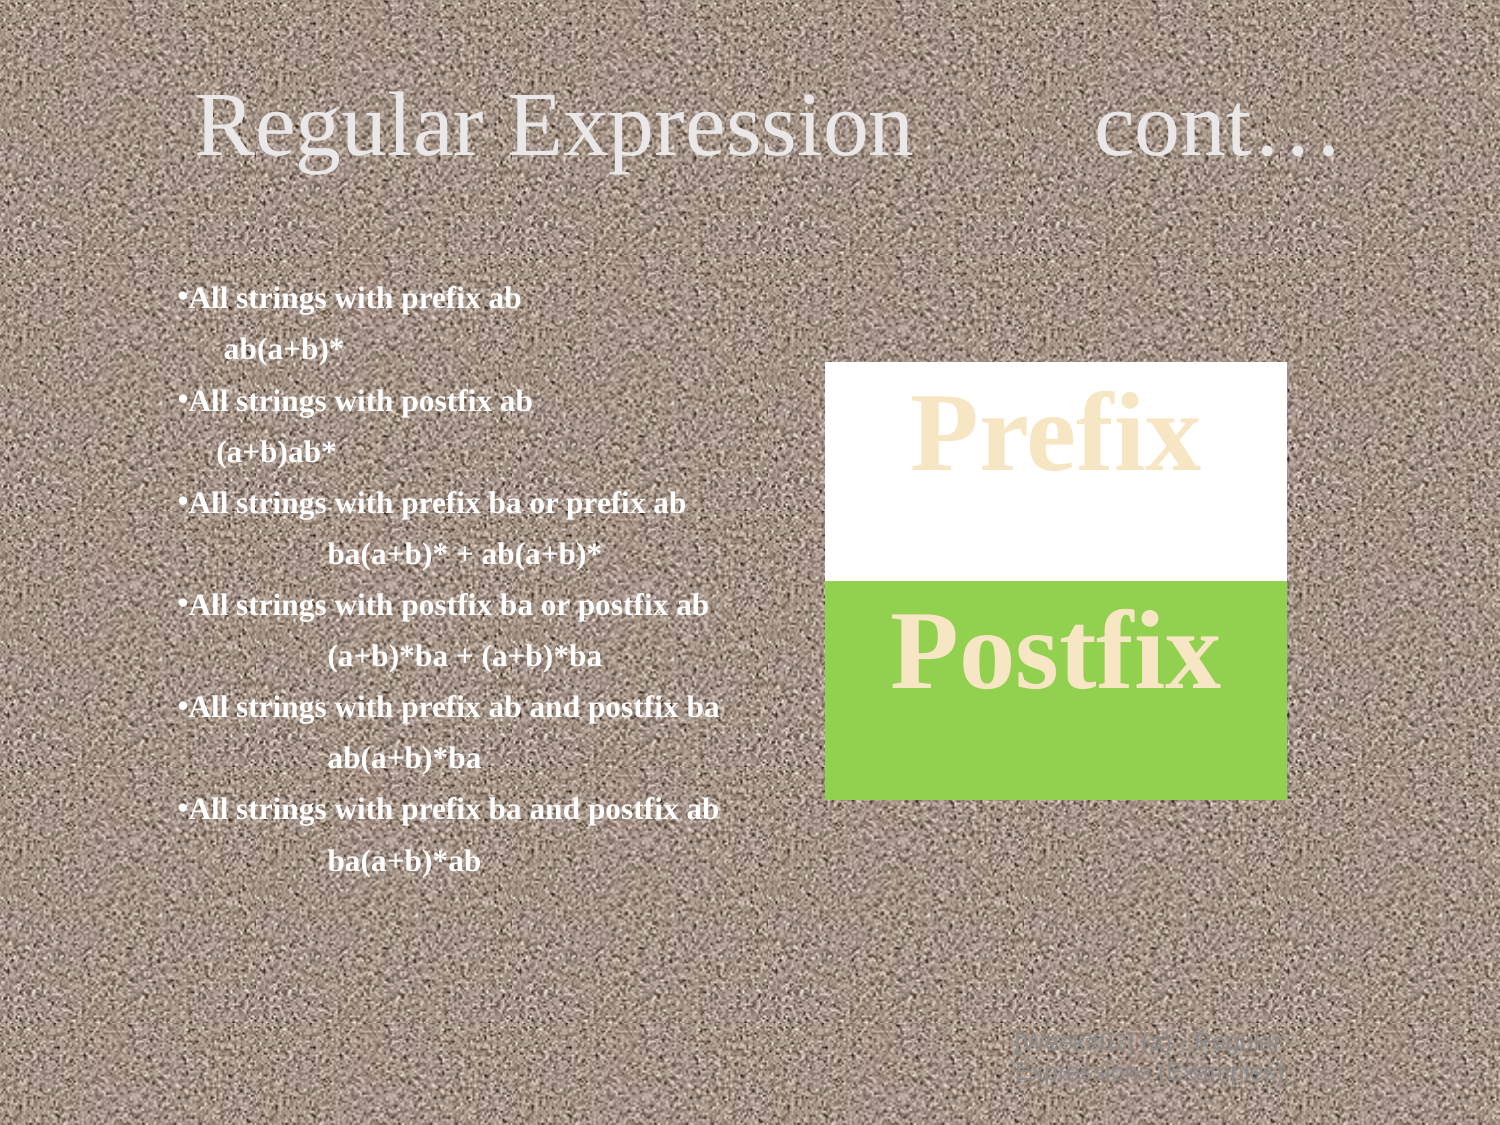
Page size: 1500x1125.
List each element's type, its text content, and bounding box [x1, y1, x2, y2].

slide_number [Week#03] (a) - Regular Expressions (Examples) [999, 1025, 1438, 1085]
list All strings with prefix ab ab(a+b)* All strings with postfix ab (a+b)ab* All strings with prefix ba or prefix ab ba(a+b)* + ab(a+b)* All strings with postfix ba or postfix ab (a+b)*ba + (a+b)*ba All strings with prefix ab and postfix ba ab(a+b)*ba All strings with prefix ba and postfix ab ba(a+b)*ab [162, 262, 1500, 1000]
table_header Prefix [825, 362, 1287, 581]
picture [0, 0, 1500, 1125]
title Regular Expression cont… [100, 37, 1438, 200]
table_cell Postfix [825, 581, 1287, 800]
